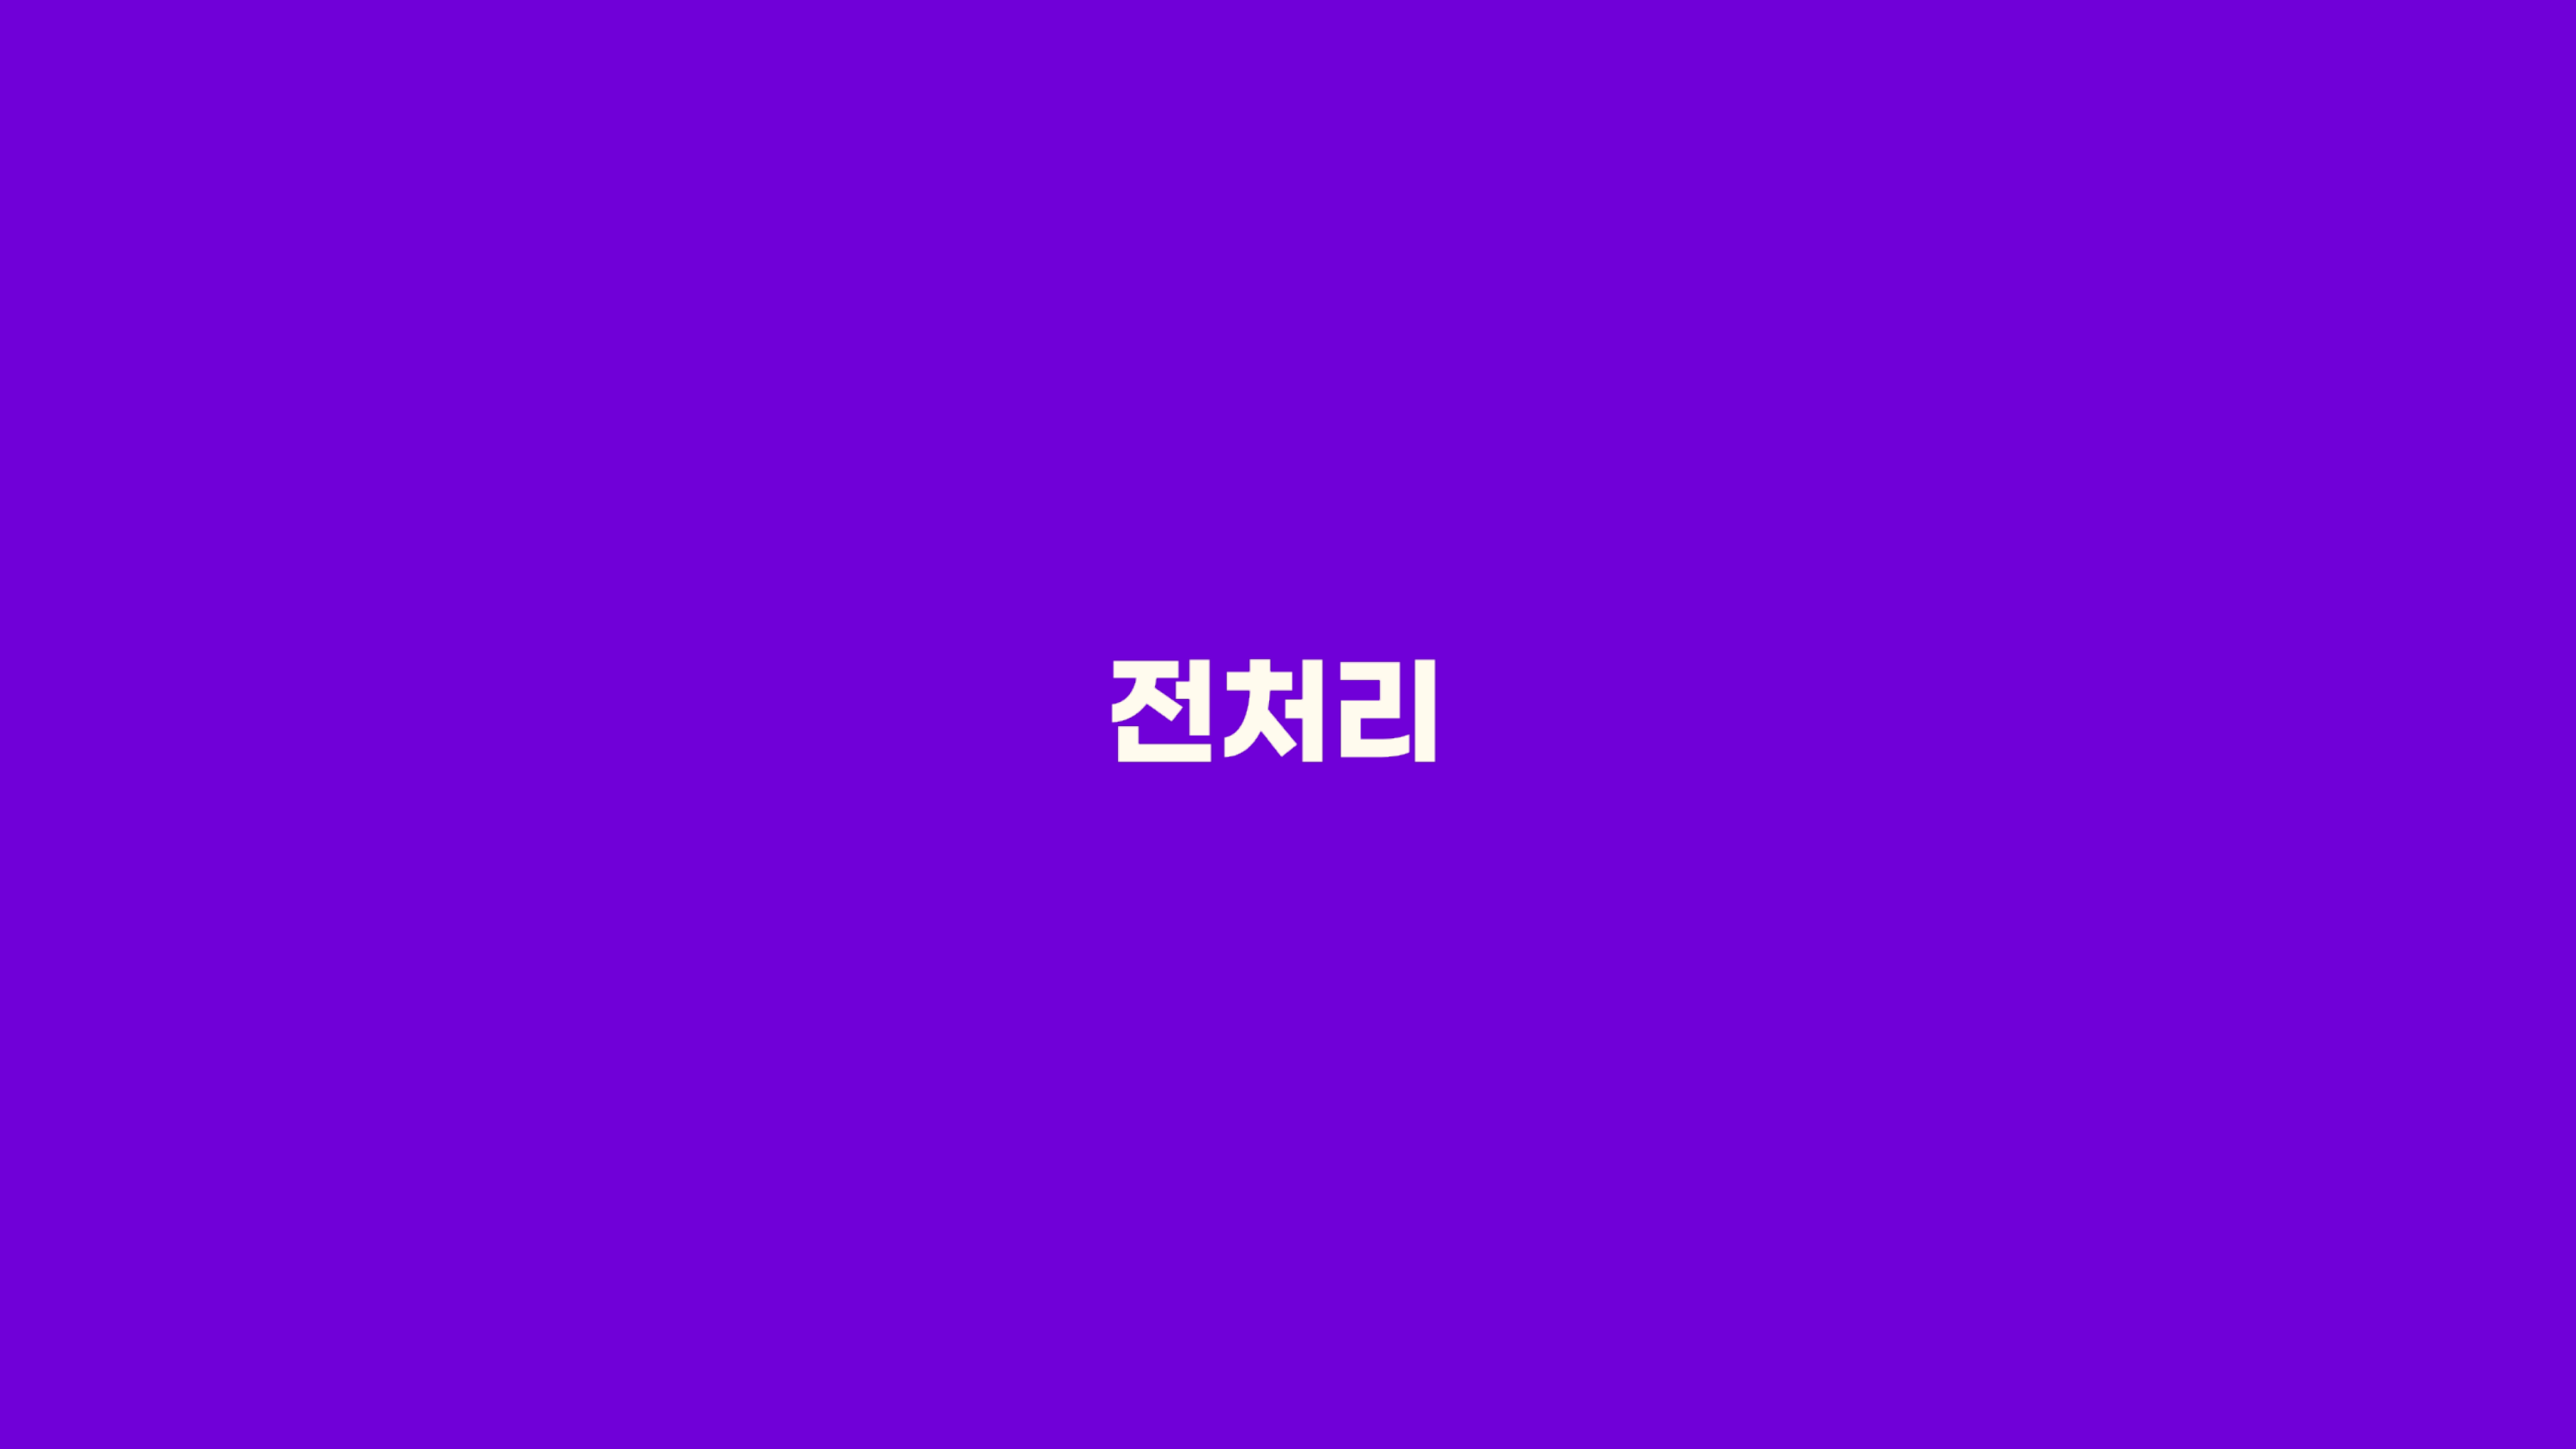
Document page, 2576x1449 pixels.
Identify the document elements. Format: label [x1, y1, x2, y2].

picture [1087, 621, 1503, 819]
